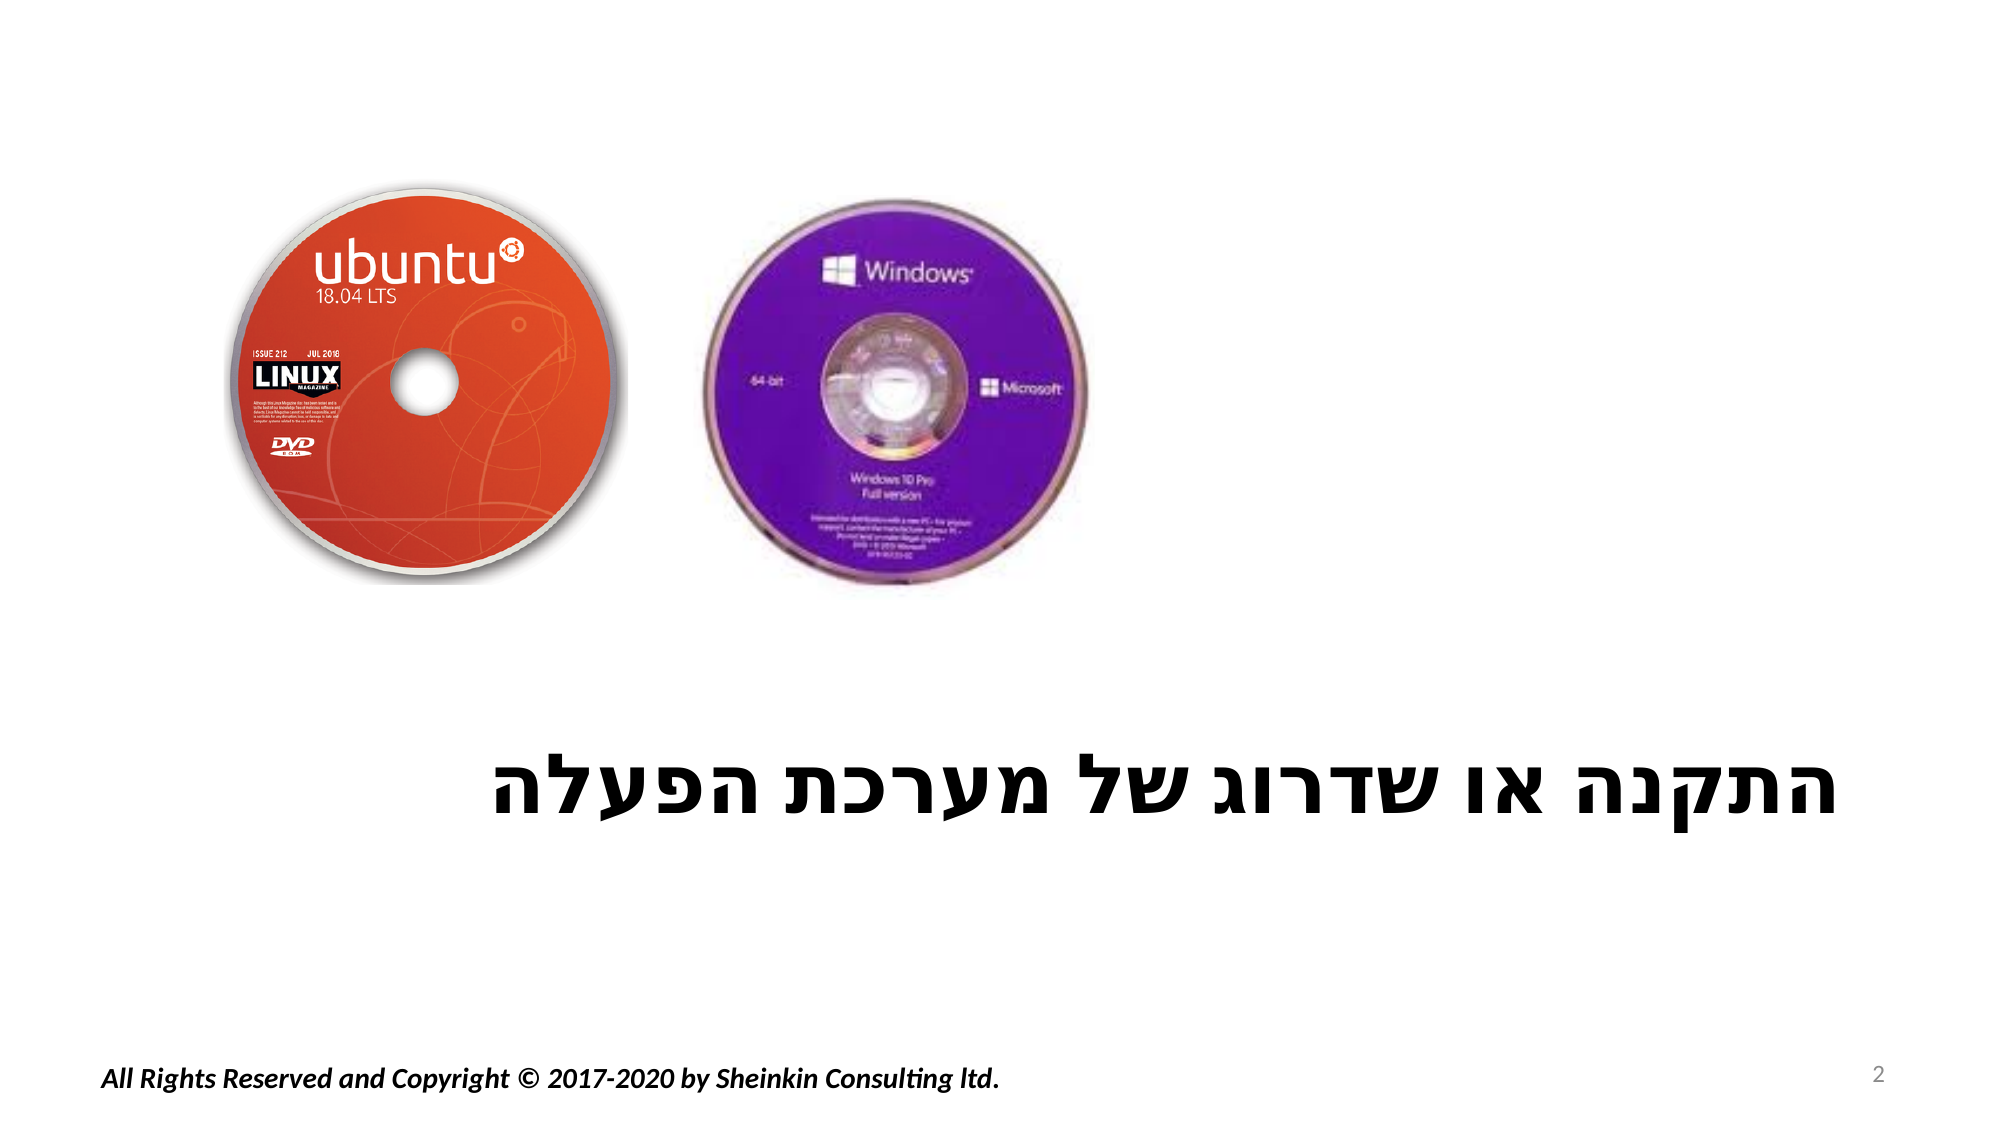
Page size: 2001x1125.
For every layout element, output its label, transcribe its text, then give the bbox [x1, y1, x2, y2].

slide_number 2 [1433, 1042, 1900, 1103]
title התקנה או שדרוג של מערכת הפעלה [157, 722, 1858, 947]
picture [693, 194, 1095, 601]
picture [223, 178, 629, 585]
